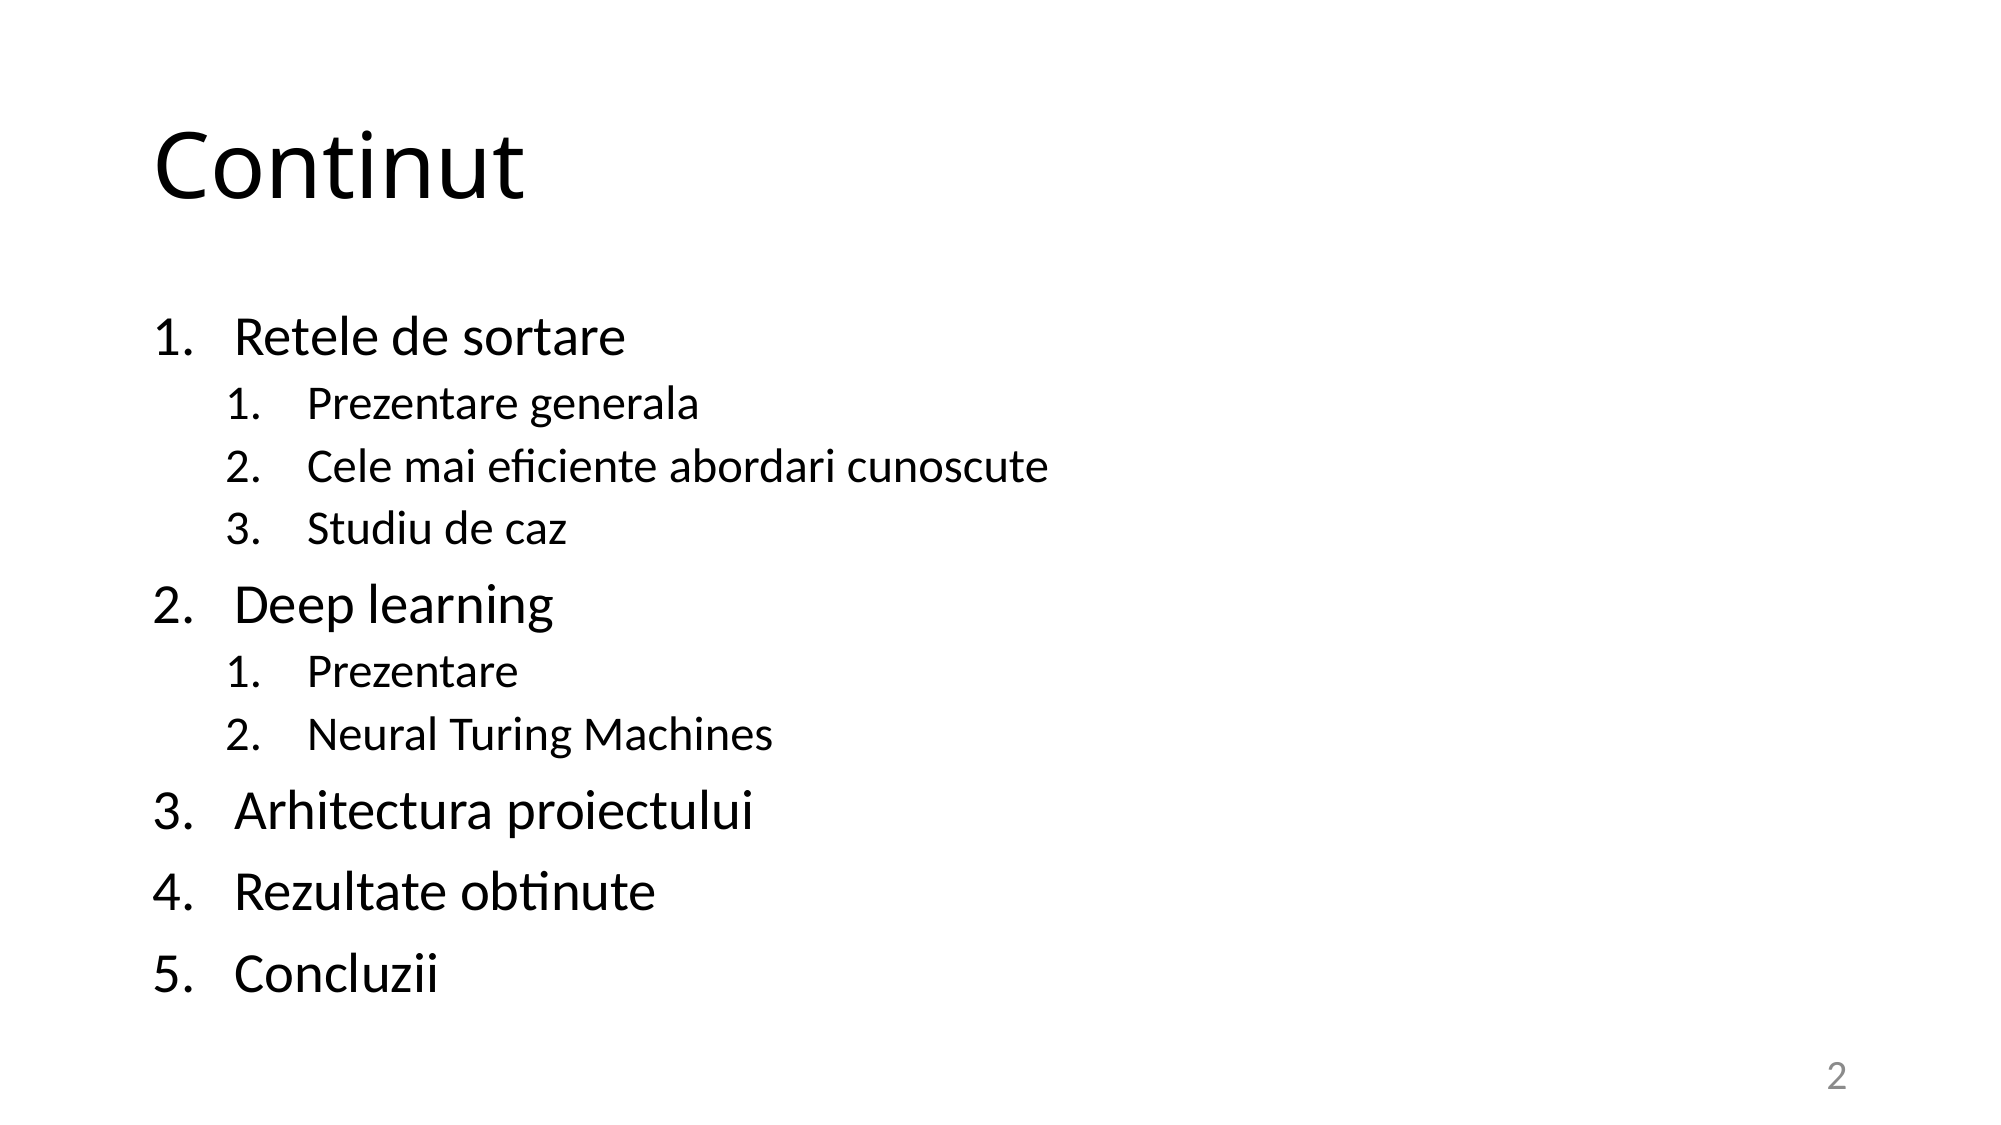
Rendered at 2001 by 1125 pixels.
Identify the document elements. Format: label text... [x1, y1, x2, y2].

slide_number 2 [1412, 1042, 1863, 1103]
title Continut [137, 59, 1863, 278]
list Retele de sortare Prezentare generala Cele mai eficiente abordari cunoscute Studiu de caz Deep learning Prezentare Neural Turing Machines Arhitectura proiectului Rezultate obtinute Concluzii [137, 299, 1863, 1014]
